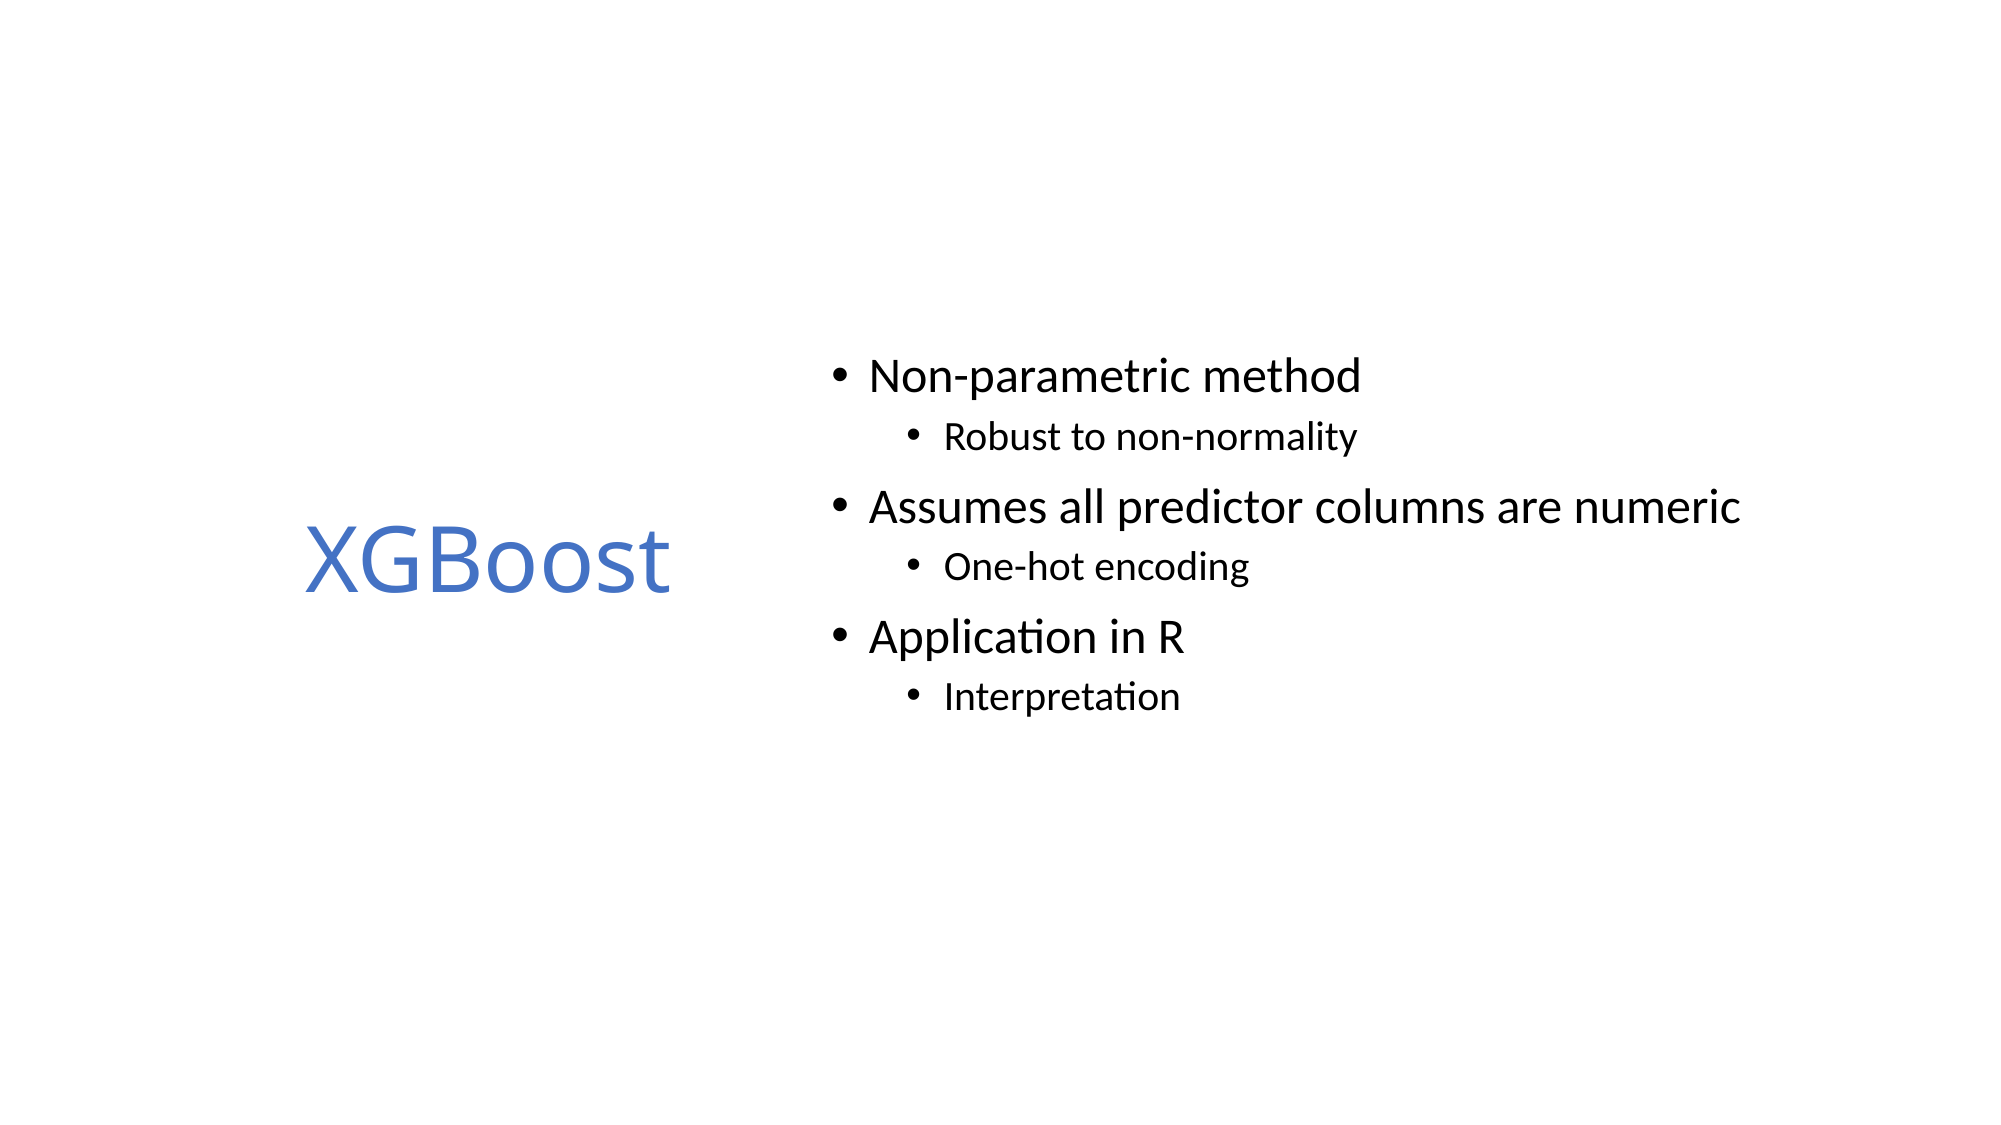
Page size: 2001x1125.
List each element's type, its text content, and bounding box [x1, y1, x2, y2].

title XGBoost [137, 158, 711, 967]
list Non-parametric method Robust to non-normality Assumes all predictor columns are numeric One-hot encoding Application in R Interpretation [816, 158, 1863, 967]
